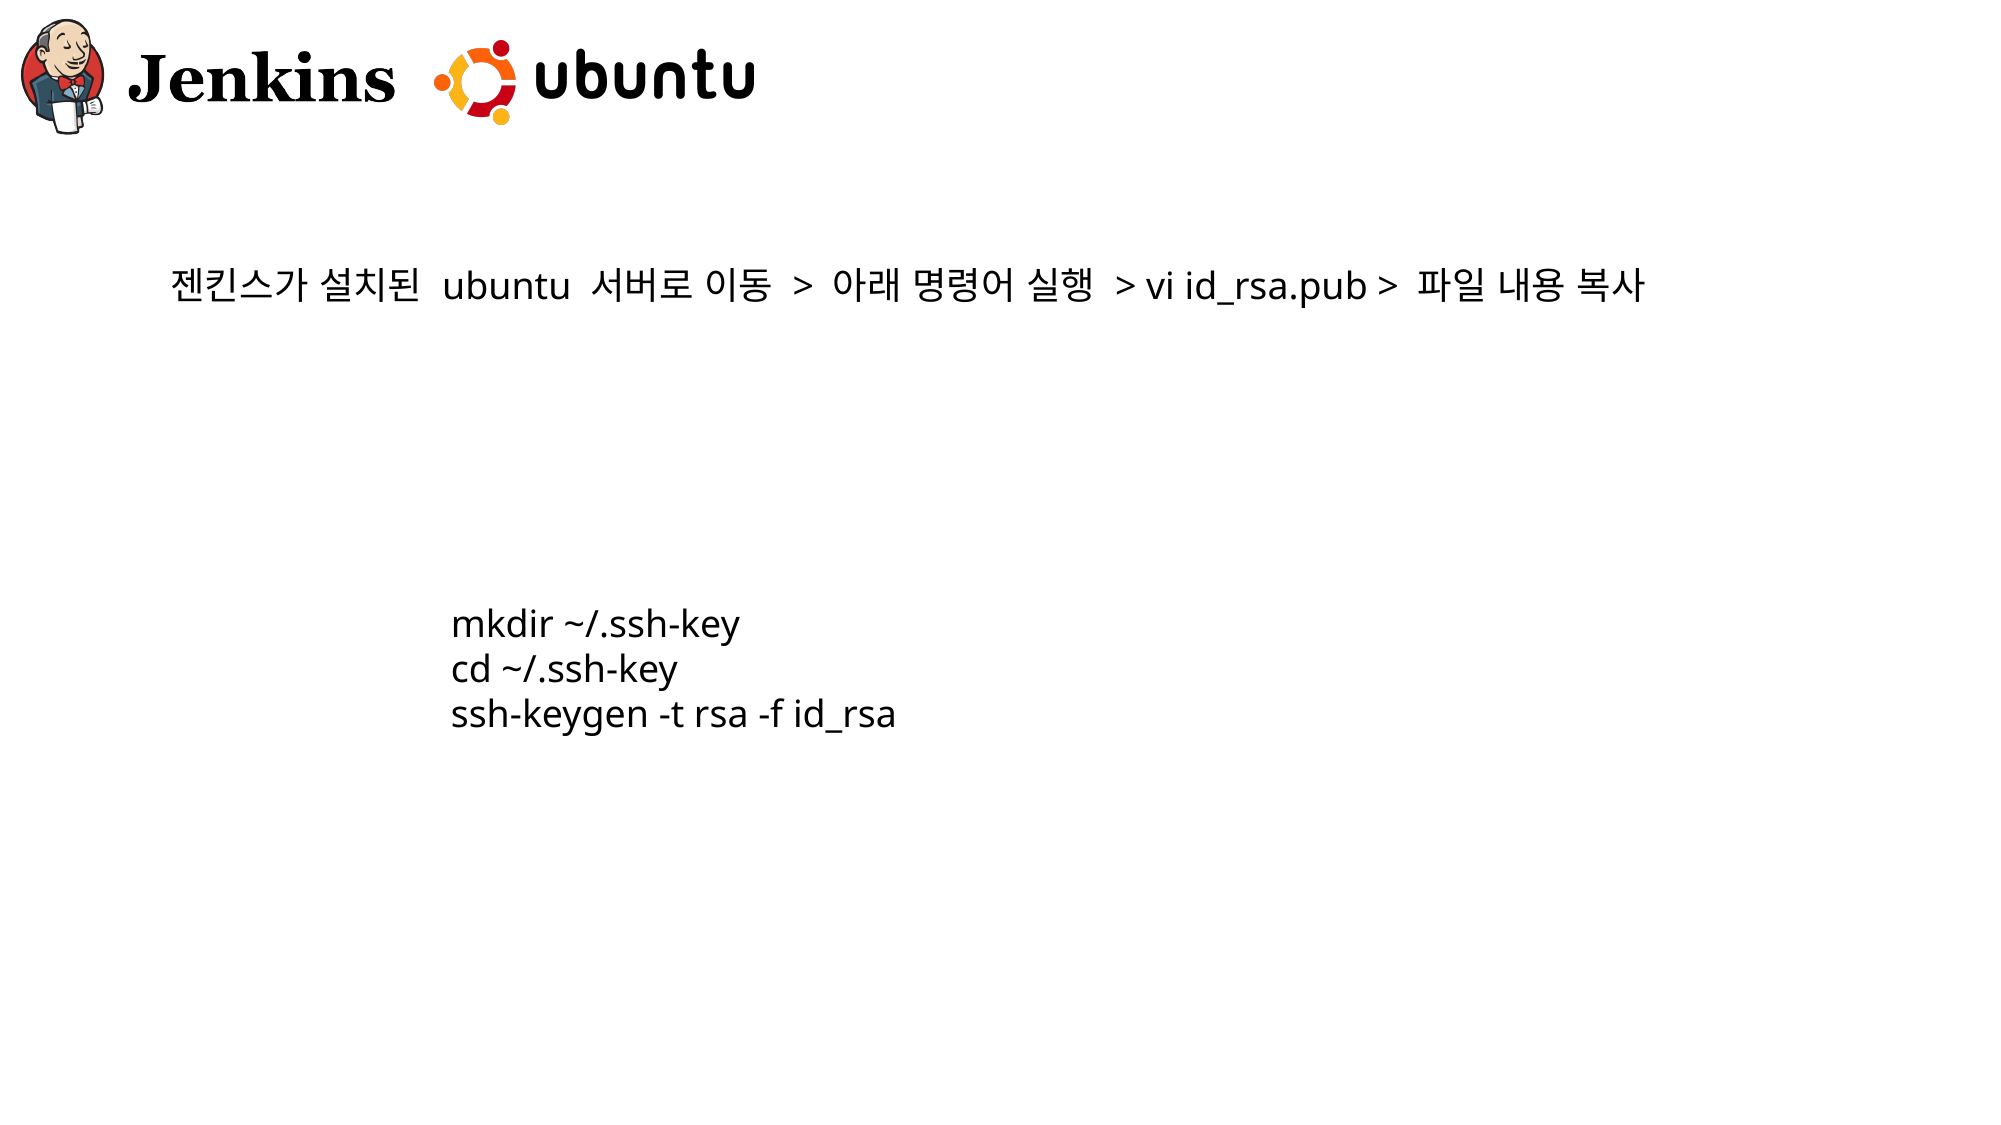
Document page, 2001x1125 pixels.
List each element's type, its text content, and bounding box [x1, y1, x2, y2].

text_box 젠킨스가 설치된 ubuntu 서버로 이동 > 아래 명령어 실행 > vi id_rsa.pub > 파일 내용 복사 [155, 255, 1682, 315]
picture [434, 40, 754, 125]
text_box mkdir ~/.ssh-key cd ~/.ssh-key ssh-keygen -t rsa -f id_rsa [436, 592, 913, 743]
picture [16, 15, 398, 138]
